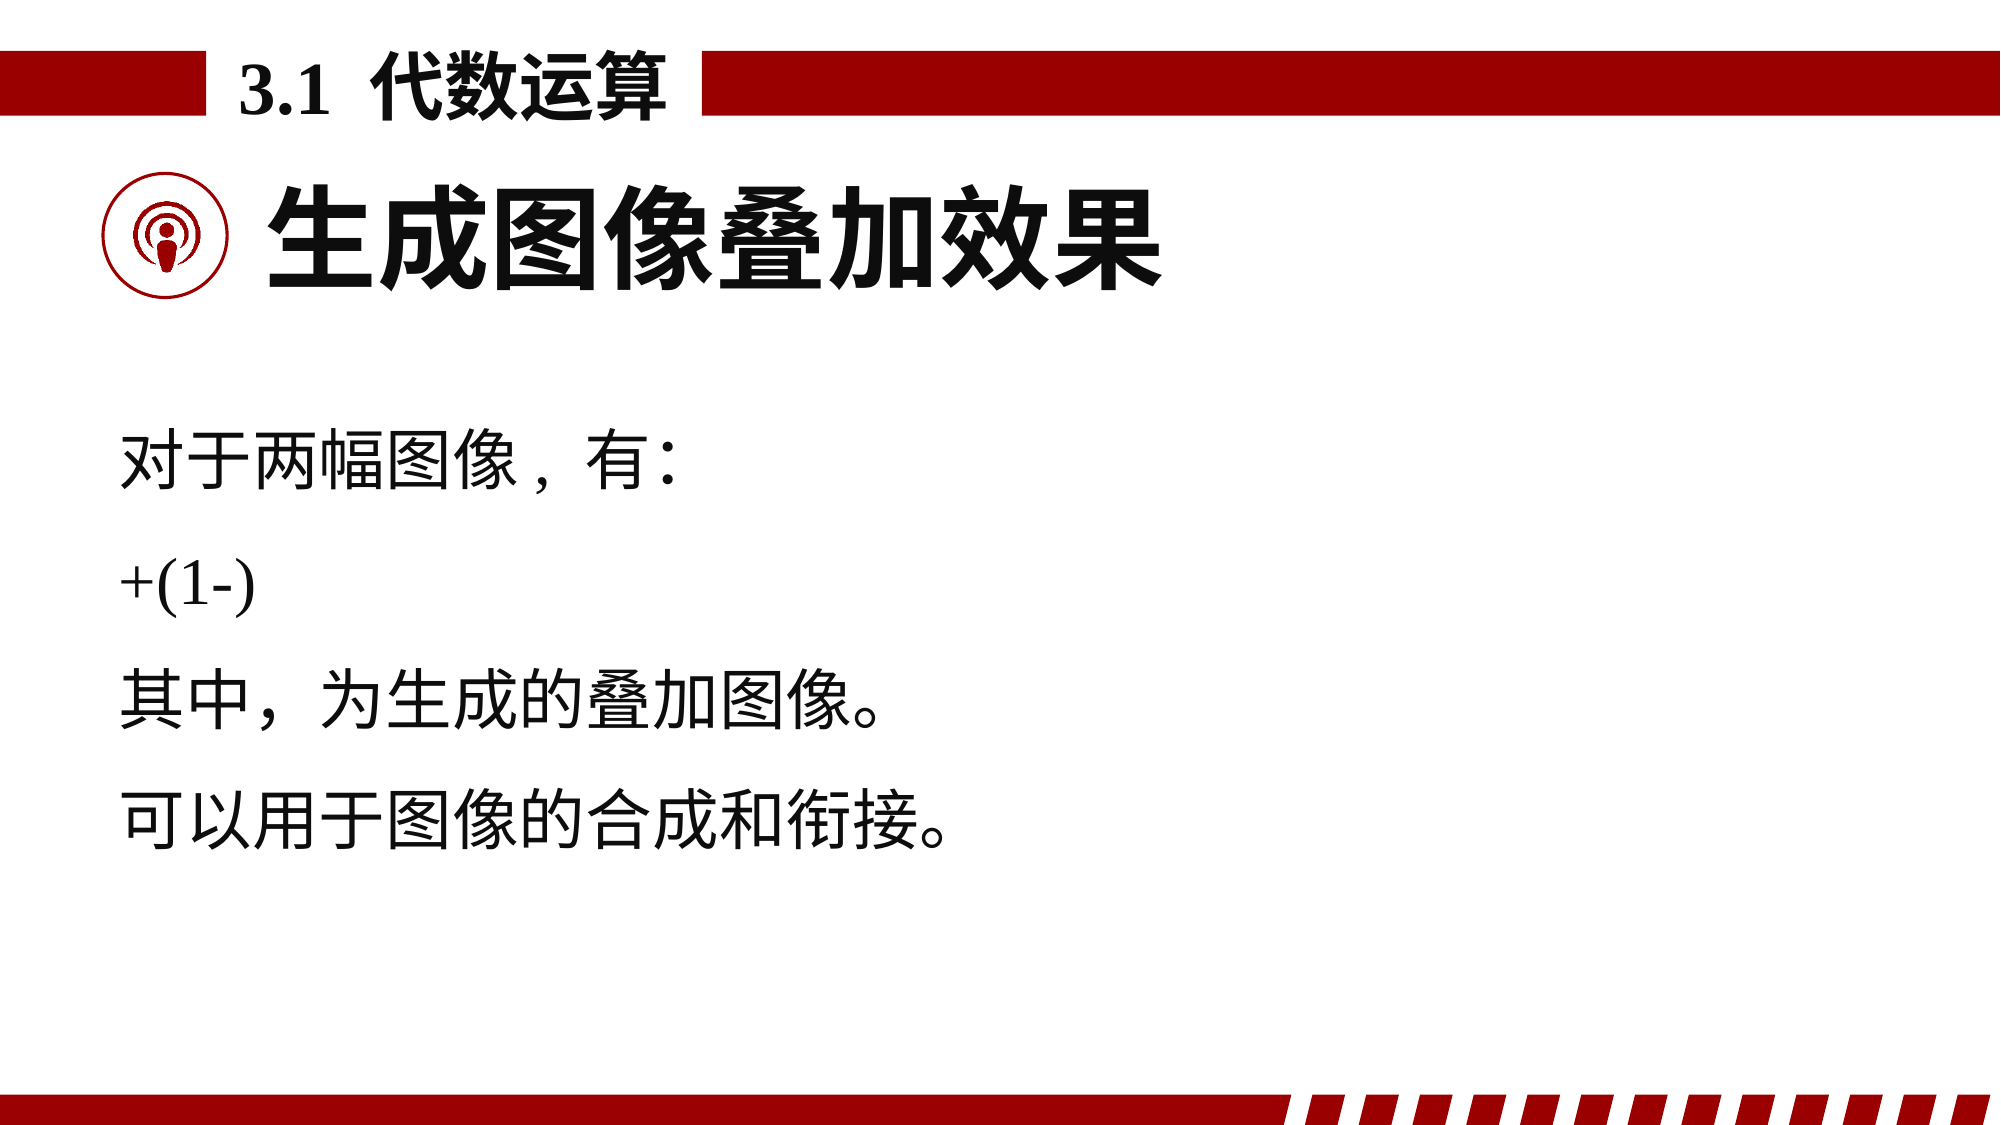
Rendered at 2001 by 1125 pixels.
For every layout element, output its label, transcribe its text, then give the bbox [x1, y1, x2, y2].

picture [126, 196, 207, 277]
text_box [1680, 1093, 1723, 1125]
text_box [1949, 1093, 1992, 1125]
text_box [1841, 1093, 1885, 1125]
text_box [1465, 1093, 1508, 1125]
text_box [1518, 1093, 1562, 1125]
text_box [1626, 1093, 1670, 1125]
text_box [0, 50, 206, 117]
text_box 生成图像叠加效果 [250, 160, 1415, 311]
text_box 3.1 代数运算 [206, 32, 702, 138]
text_box [1787, 1093, 1831, 1125]
text_box [1411, 1093, 1454, 1125]
text_box [1572, 1093, 1616, 1125]
text_box [702, 50, 2000, 117]
text_box [101, 172, 229, 299]
text_box [0, 1093, 1293, 1125]
text_box [1357, 1093, 1401, 1125]
text_box [1895, 1093, 1938, 1125]
text_box [1733, 1093, 1777, 1125]
text_box [1303, 1093, 1347, 1125]
